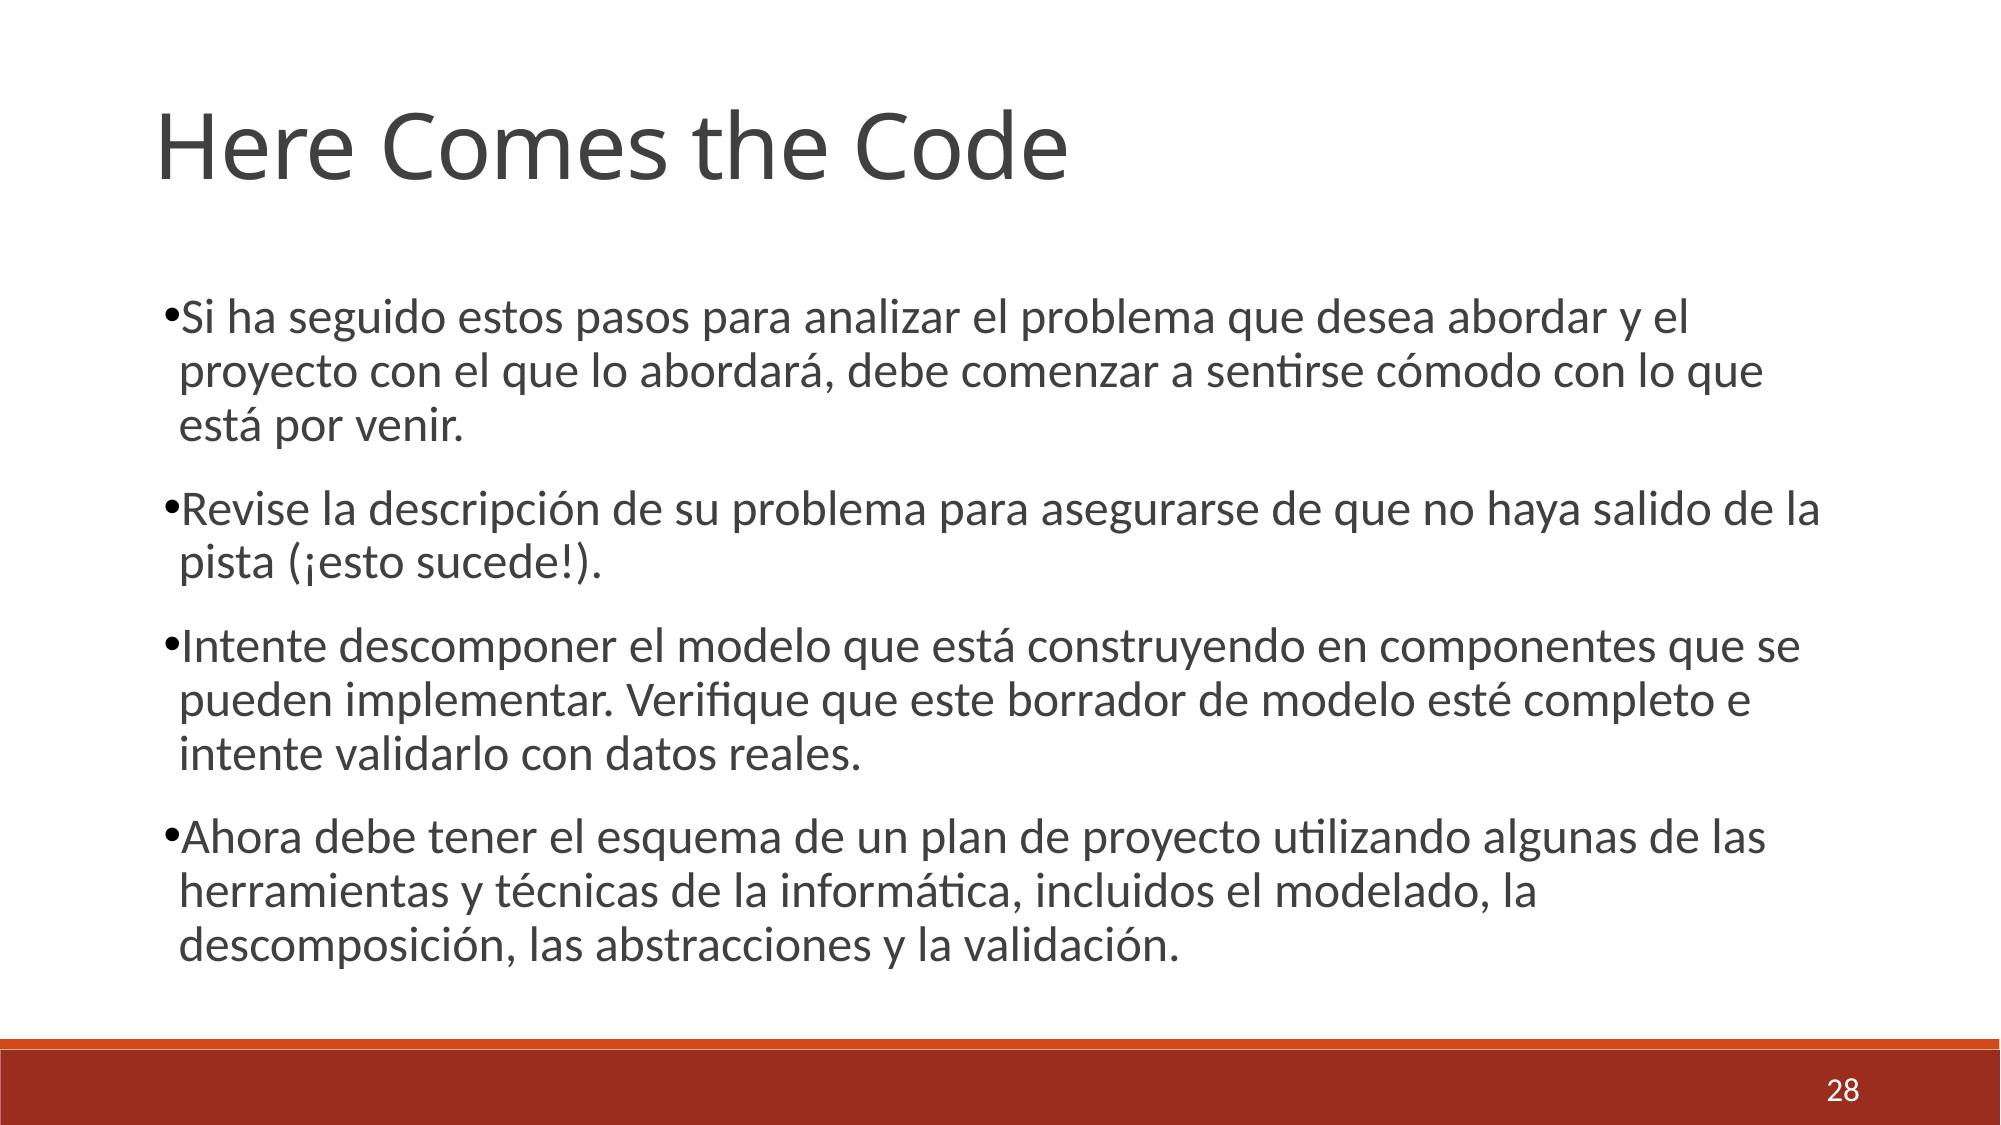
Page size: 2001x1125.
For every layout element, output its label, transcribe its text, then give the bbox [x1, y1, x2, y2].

text_box Si ha seguido estos pasos para analizar el problema que desea abordar y el proyecto con el que lo abordará, debe comenzar a sentirse cómodo con lo que está por venir. Revise la descripción de su problema para asegurarse de que no haya salido de la pista (¡esto sucede!). Intente descomponer el modelo que está construyendo en componentes que se pueden implementar. Verifique que este borrador de modelo esté completo e intente validarlo con datos reales. Ahora debe tener el esquema de un plan de proyecto utilizando algunas de las herramientas y técnicas de la informática, incluidos el modelado, la descomposición, las abstracciones y la validación. [148, 283, 1853, 1027]
slide_number 28 [126, 1061, 1875, 1115]
text_box Here Comes the Code [138, 97, 1833, 249]
